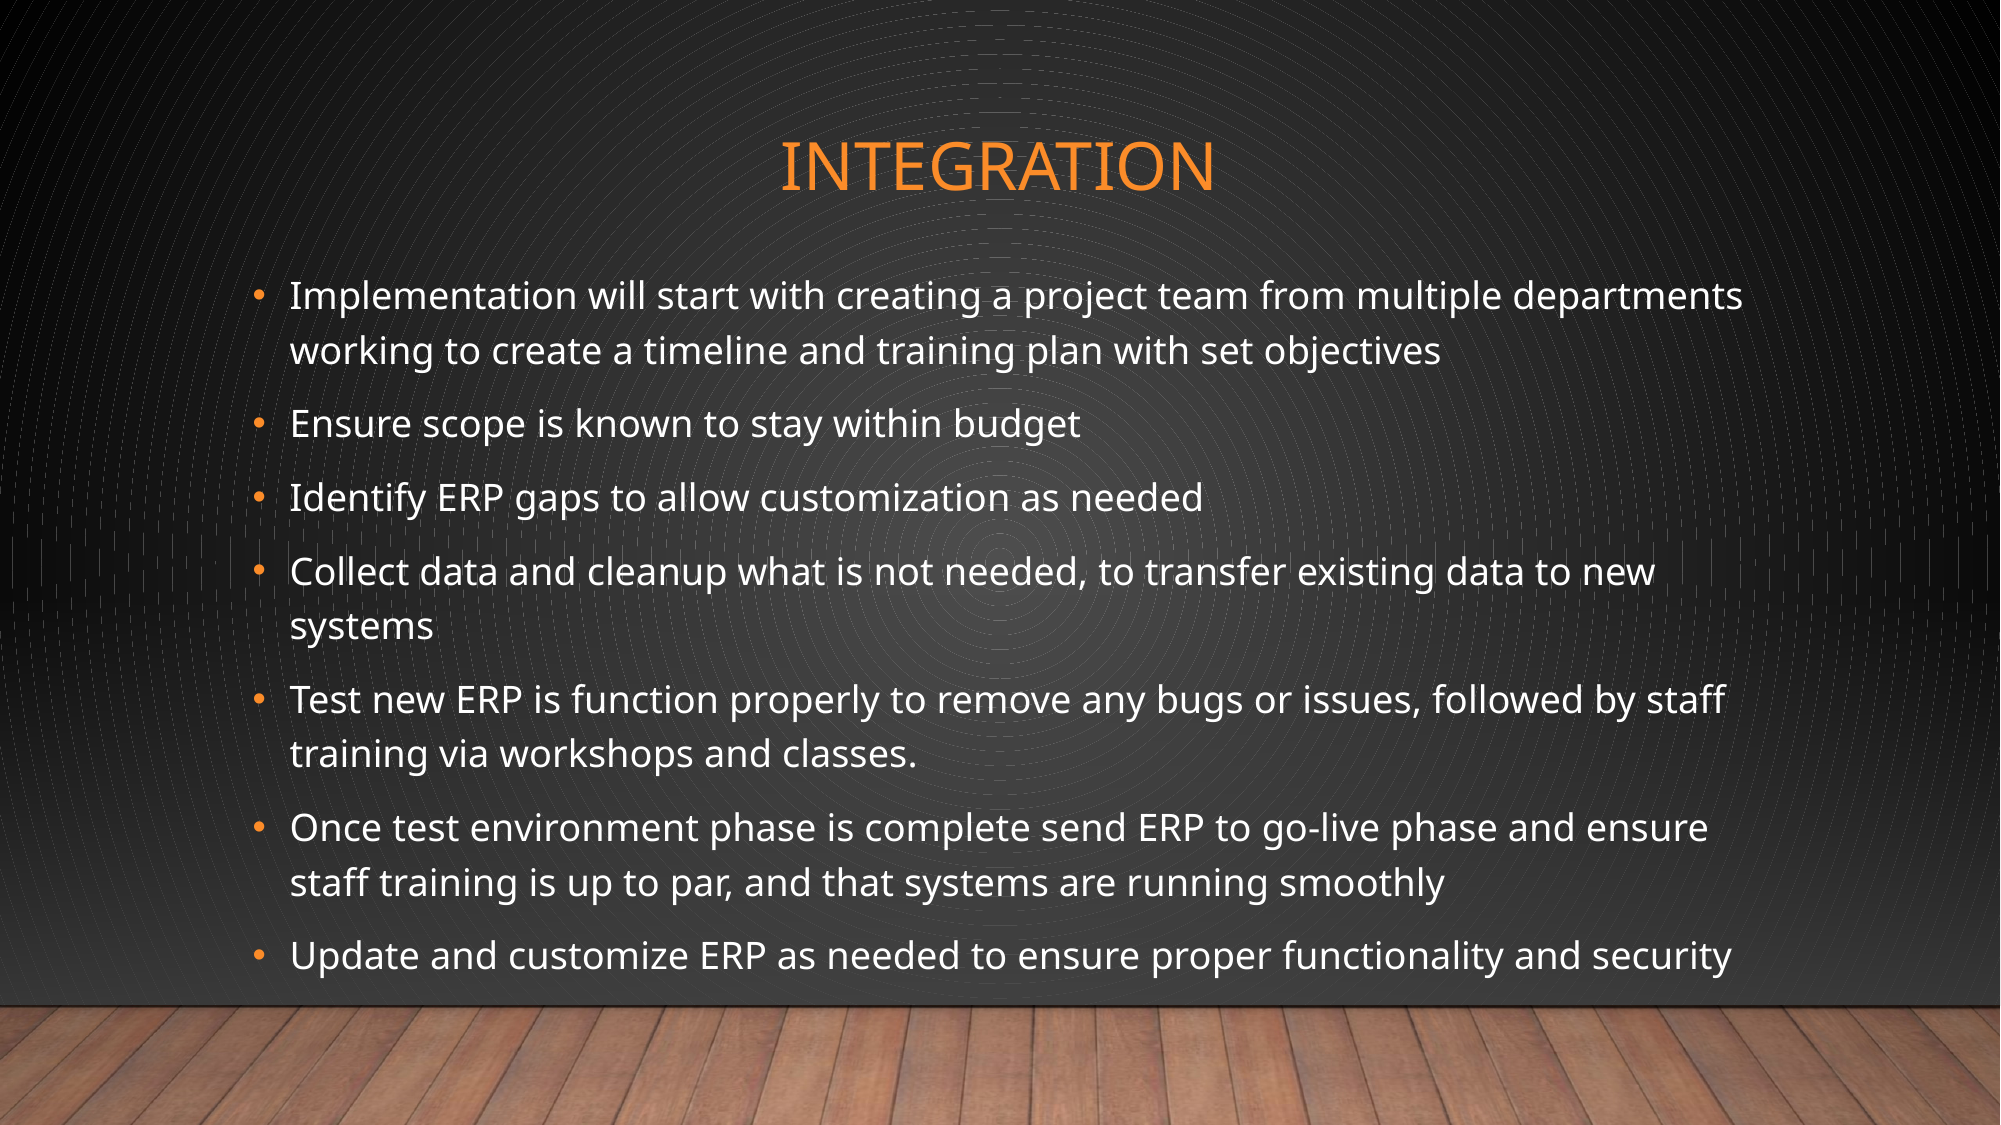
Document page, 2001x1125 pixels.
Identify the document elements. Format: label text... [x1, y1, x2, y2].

list Implementation will start with creating a project team from multiple departments working to create a timeline and training plan with set objectives Ensure scope is known to stay within budget Identify ERP gaps to allow customization as needed Collect data and cleanup what is not needed, to transfer existing data to new systems Test new ERP is function properly to remove any bugs or issues, followed by staff training via workshops and classes. Once test environment phase is complete send ERP to go-live phase and ensure staff training is up to par, and that systems are running smoothly Update and customize ERP as needed to ensure proper functionality and security [237, 254, 1762, 1027]
title Integration [237, 82, 1762, 254]
picture [0, 1005, 2000, 1125]
